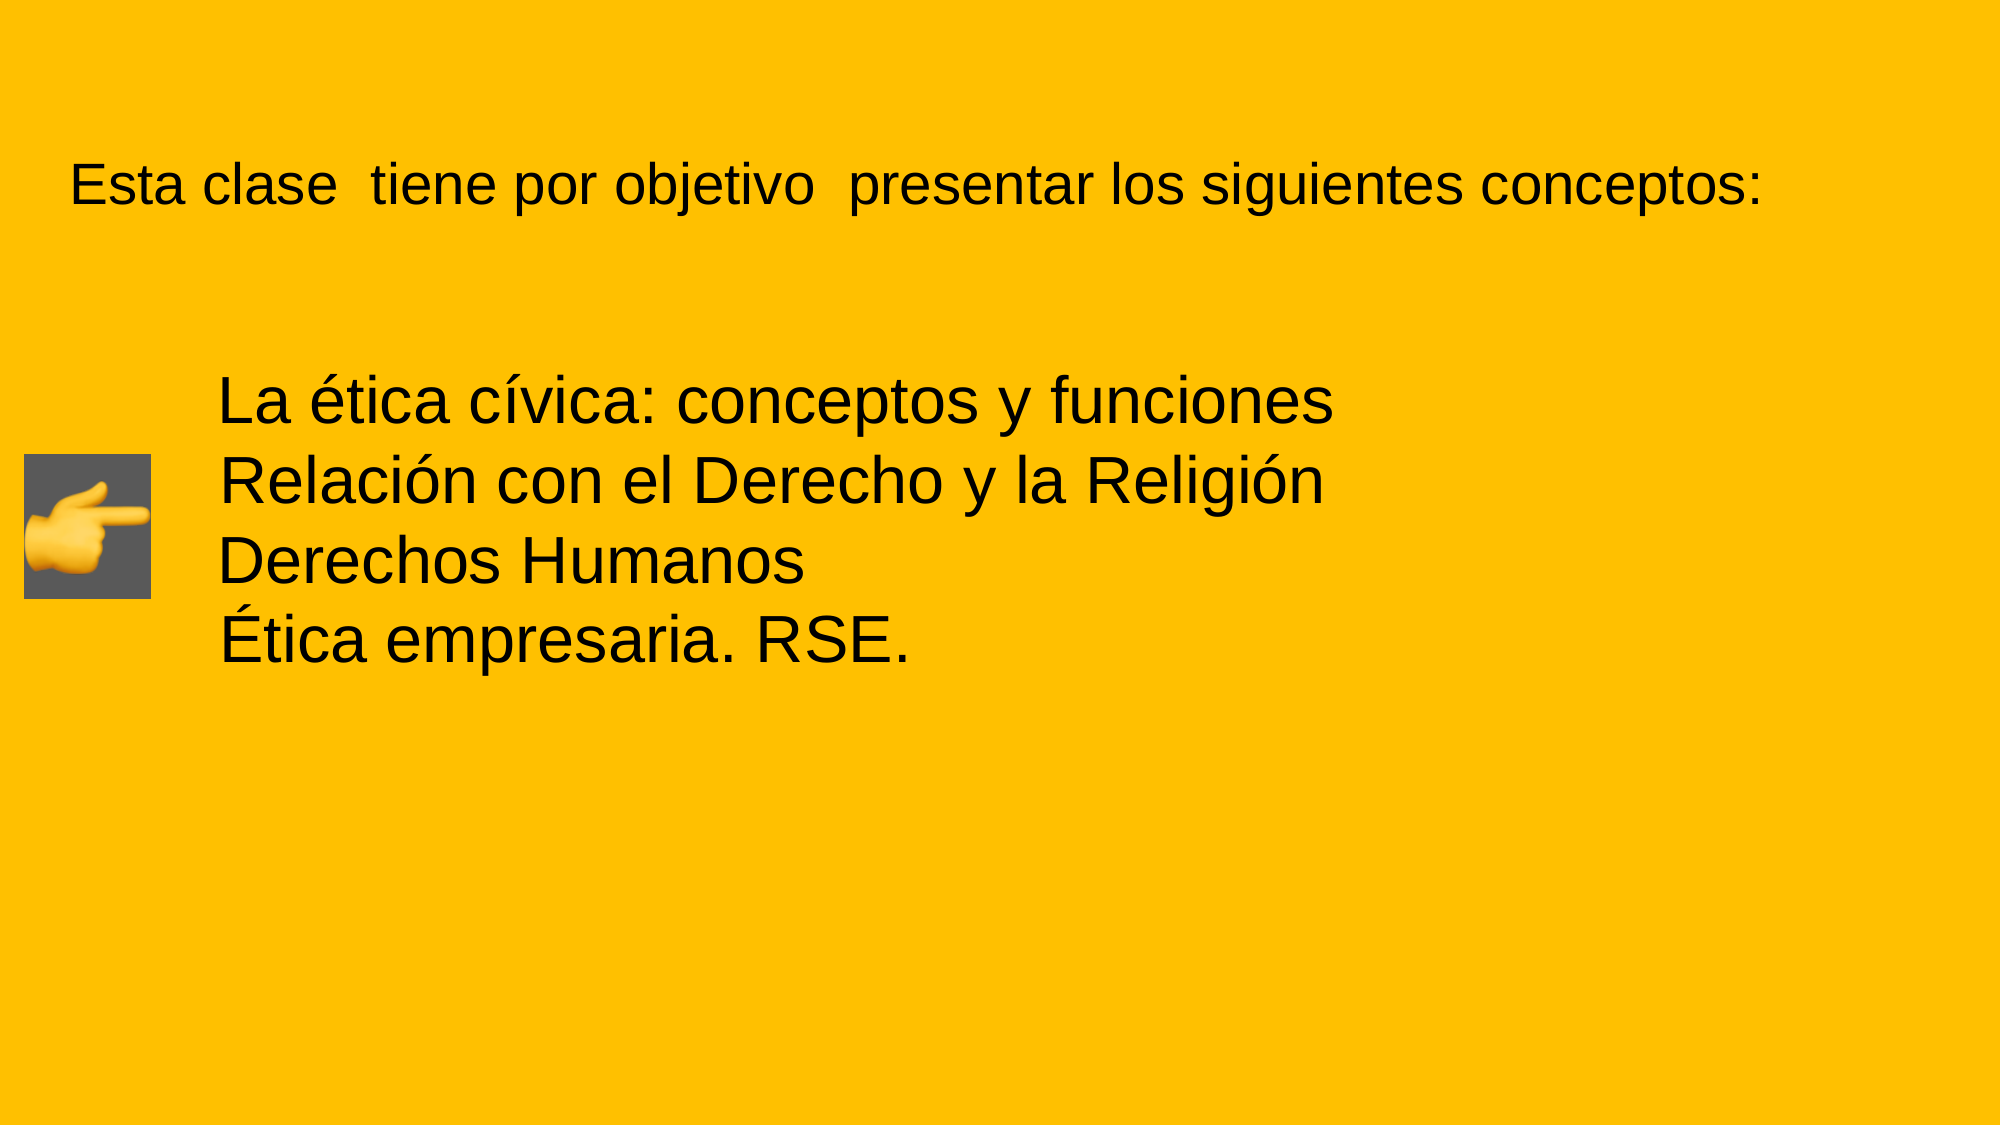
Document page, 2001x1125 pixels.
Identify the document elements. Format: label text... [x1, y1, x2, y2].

picture [23, 453, 151, 599]
text_box Esta clase tiene por objetivo presentar los siguientes conceptos: La ética cívica: conceptos y funciones Relación con el Derecho y la Religión Derechos Humanos Ética empresaria. RSE. [54, 49, 2000, 1068]
